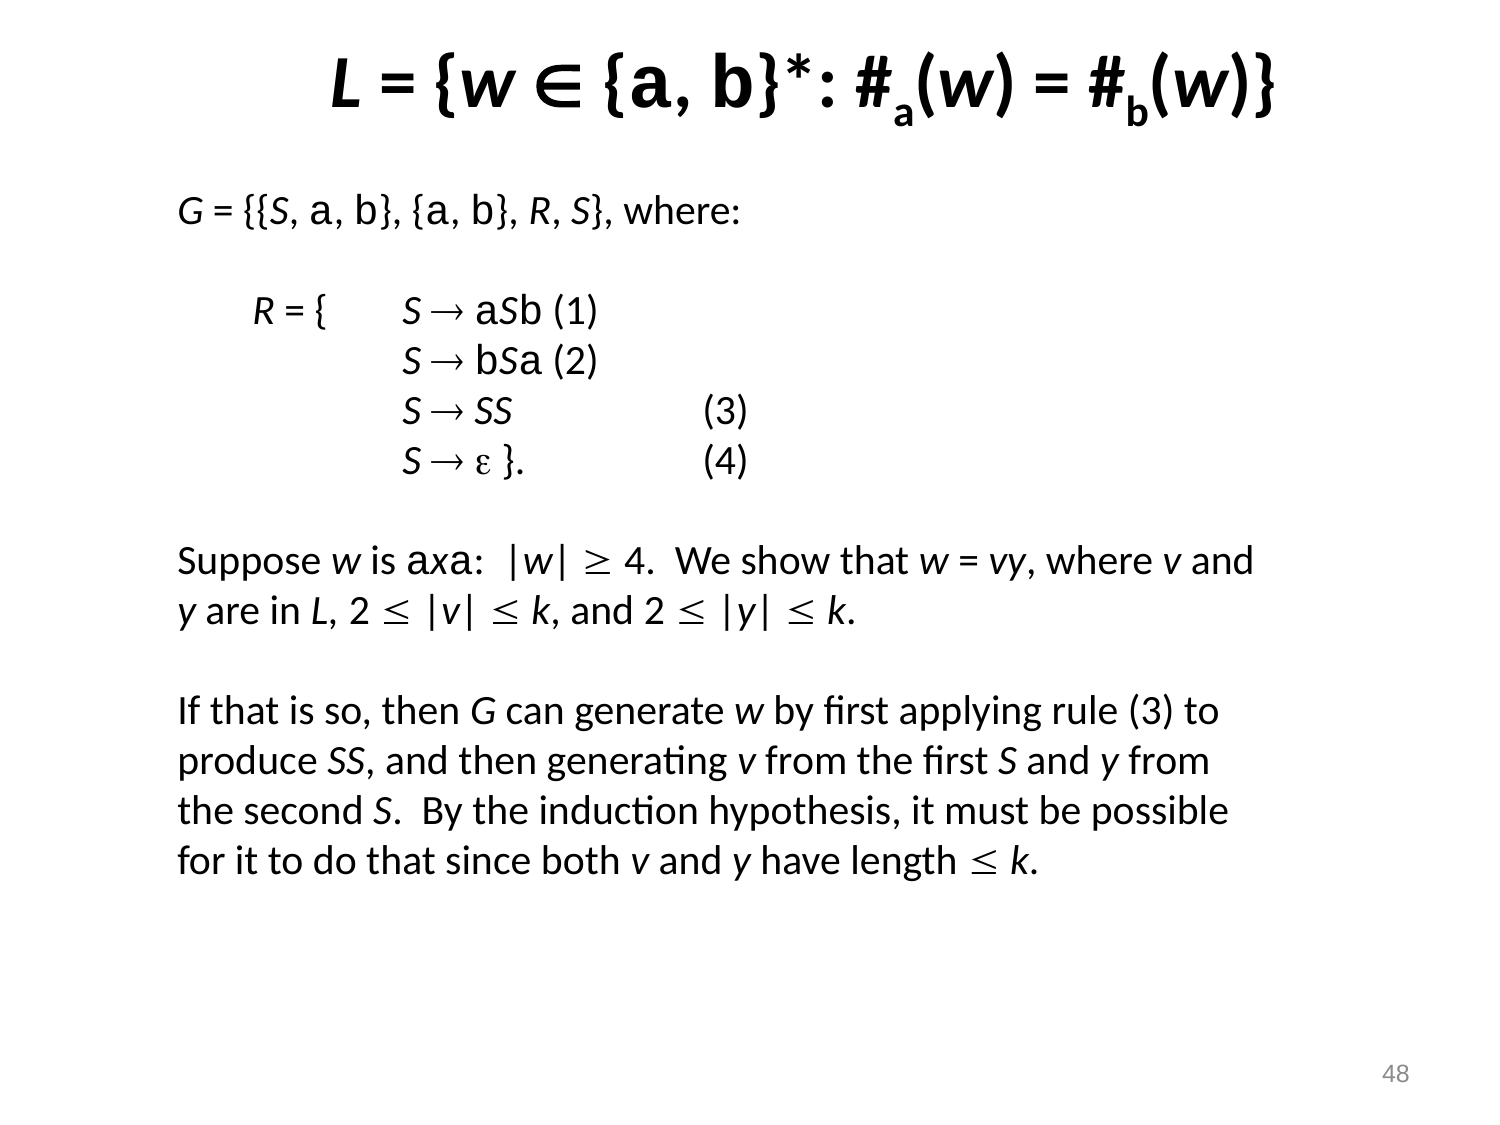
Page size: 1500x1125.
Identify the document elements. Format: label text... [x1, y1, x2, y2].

text_box G = {{S, a, b}, {a, b}, R, S}, where: R = { S  aSb (1) S  bSa (2) S  SS (3) S   }. (4) Suppose w is axa: |w|  4. We show that w = vy, where v and y are in L, 2  |v|  k, and 2  |y|  k. If that is so, then G can generate w by first applying rule (3) to produce SS, and then generating v from the first S and y from the second S. By the induction hypothesis, it must be possible for it to do that since both v and y have length  k. [87, 175, 1375, 890]
slide_number 48 [1074, 1042, 1425, 1103]
title L = {w  {a, b}*: #a(w) = #b(w)} [137, 12, 1488, 155]
